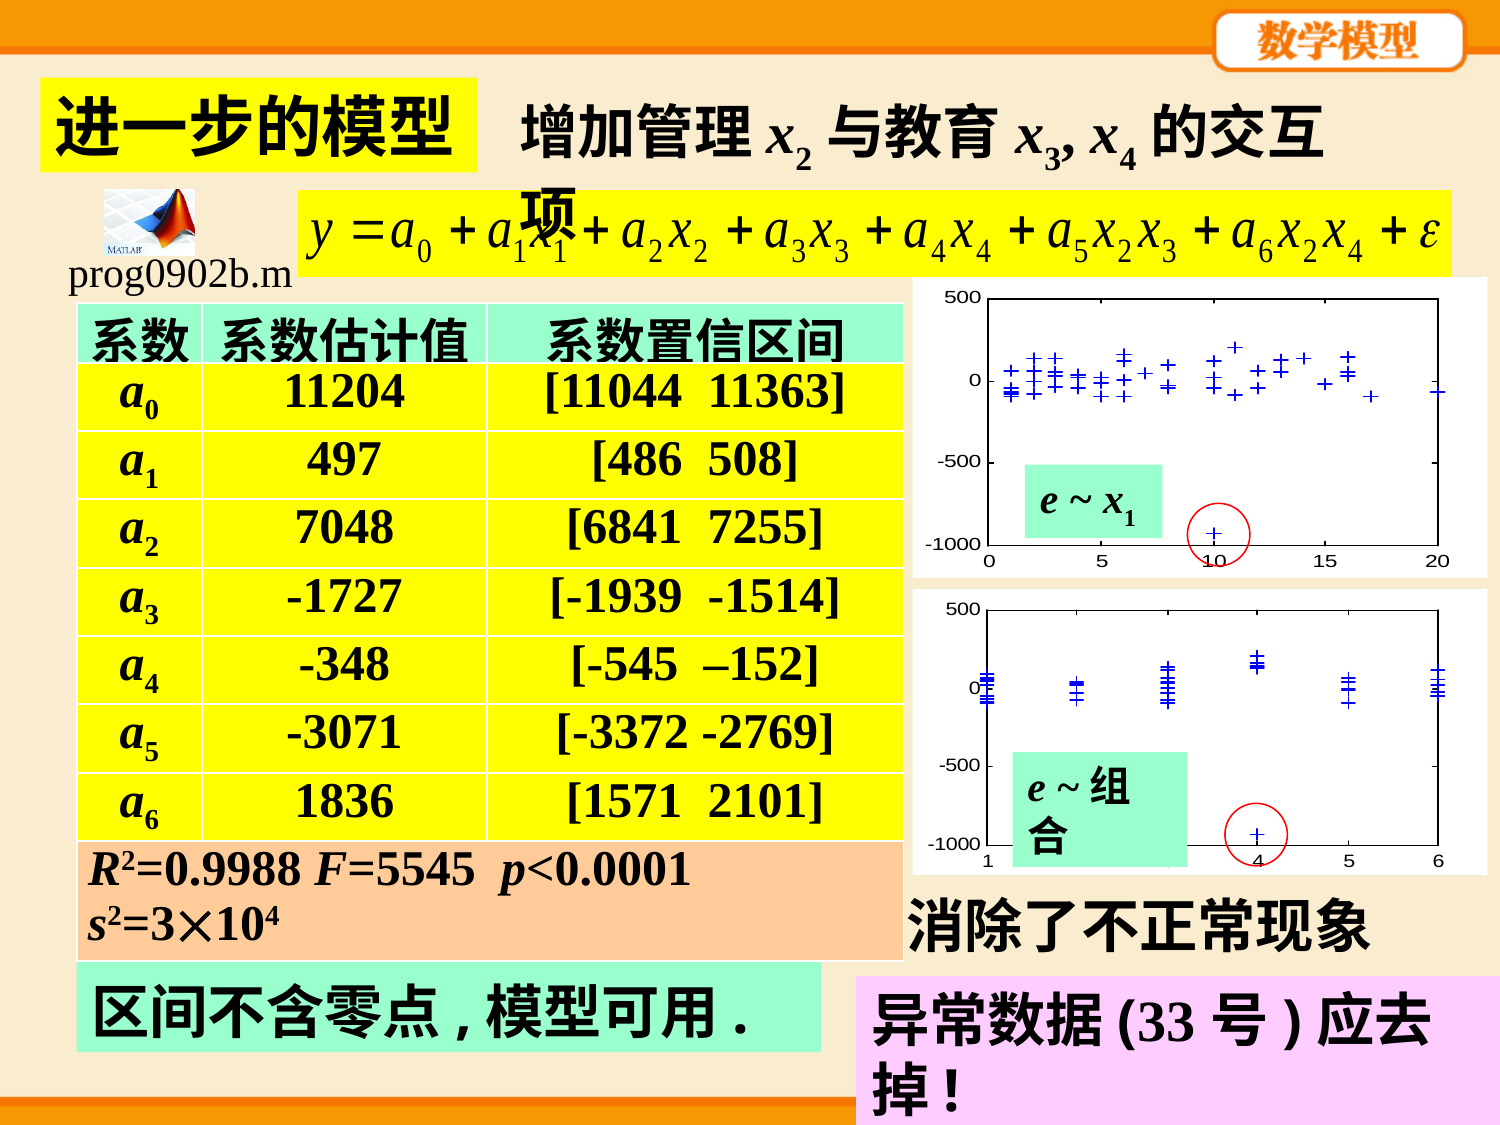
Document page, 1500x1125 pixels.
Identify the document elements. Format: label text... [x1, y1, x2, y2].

table_cell a4 [78, 637, 201, 703]
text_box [912, 276, 1488, 578]
table_cell [-3372 -2769] [488, 705, 903, 772]
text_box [1187, 503, 1288, 867]
table_cell a6 [78, 774, 201, 840]
table_cell a3 [78, 569, 201, 635]
table_header 系数估计值 [203, 304, 486, 362]
table_cell -348 [203, 637, 486, 703]
table_cell a2 [78, 500, 201, 567]
table_header 系数置信区间 [488, 304, 903, 362]
table_cell [-1939 -1514] [488, 569, 903, 635]
table_cell a0 [78, 364, 201, 430]
table_cell [-545 –152] [488, 637, 903, 703]
table_cell 1836 [203, 774, 486, 840]
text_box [912, 589, 1488, 876]
text_box R2,F有改进,所有系数置信区间不含零点,模型可用. [76, 962, 821, 1053]
table_cell [6841 7255] [488, 500, 903, 567]
text_box 消除了不正常现象 [891, 881, 1405, 967]
table_cell [1571 2101] [488, 774, 903, 840]
table_cell [11044 11363] [488, 364, 903, 430]
table_cell 7048 [203, 500, 486, 567]
text_box 异常数据(33号)应去掉! [856, 976, 1500, 1125]
table_cell -1727 [203, 569, 486, 635]
table_cell 11204 [203, 364, 486, 430]
picture [0, 0, 1500, 1125]
text_box 进一步的模型 [40, 77, 478, 173]
table_cell a5 [78, 705, 201, 772]
table_cell R2=0.9988 F=5545 p<0.0001 s2=3104 [78, 842, 903, 960]
picture [309, 278, 912, 543]
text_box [310, 189, 1453, 278]
table_cell -3071 [203, 705, 486, 772]
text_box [52, 189, 309, 305]
text_box 增加管理x2与教育x3, x4的交互项 [504, 87, 1379, 188]
table_cell 497 [203, 432, 486, 498]
table_cell a1 [78, 432, 201, 498]
table_header 系数 [78, 312, 201, 362]
table_cell [486 508] [488, 432, 903, 498]
